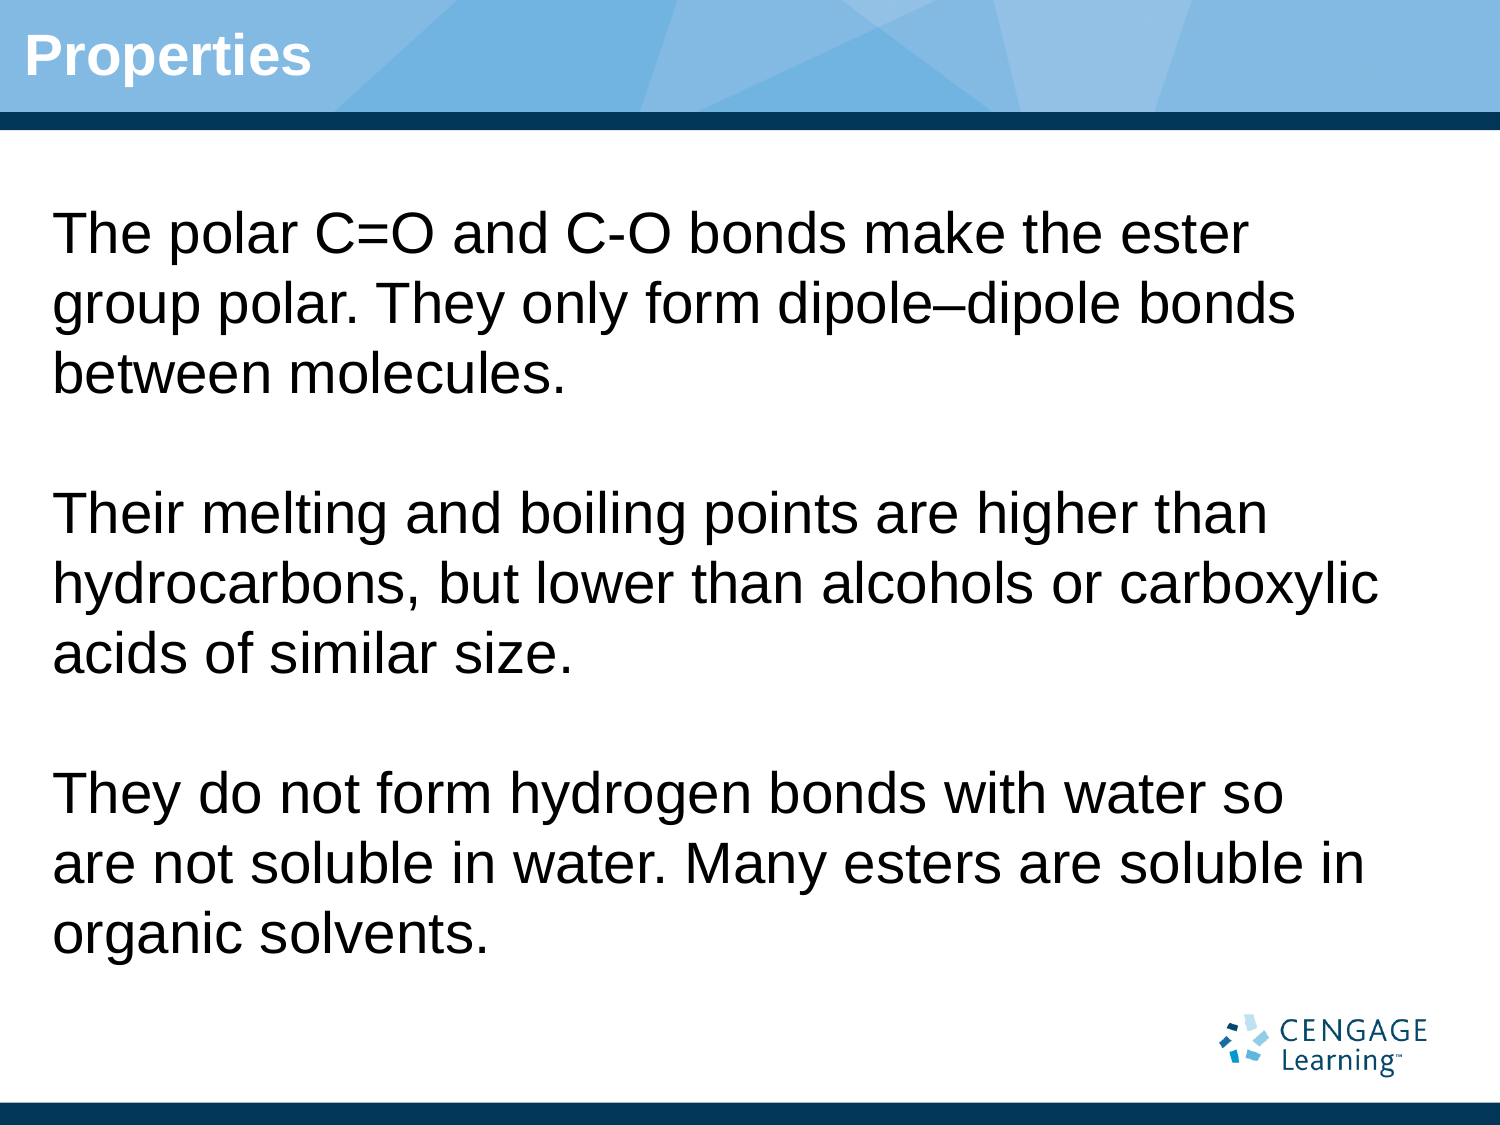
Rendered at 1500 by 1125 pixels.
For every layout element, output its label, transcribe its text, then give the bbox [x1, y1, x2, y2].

text_box The polar C=O and C-O bonds make the ester group polar. They only form dipole–dipole bonds between molecules. Their melting and boiling points are higher than hydrocarbons, but lower than alcohols or carboxylic acids of similar size. They do not form hydrogen bonds with water so are not soluble in water. Many esters are soluble in organic solvents. [37, 187, 1400, 972]
picture [0, 0, 1500, 112]
title Properties [24, 24, 1413, 100]
picture [1195, 990, 1450, 1101]
